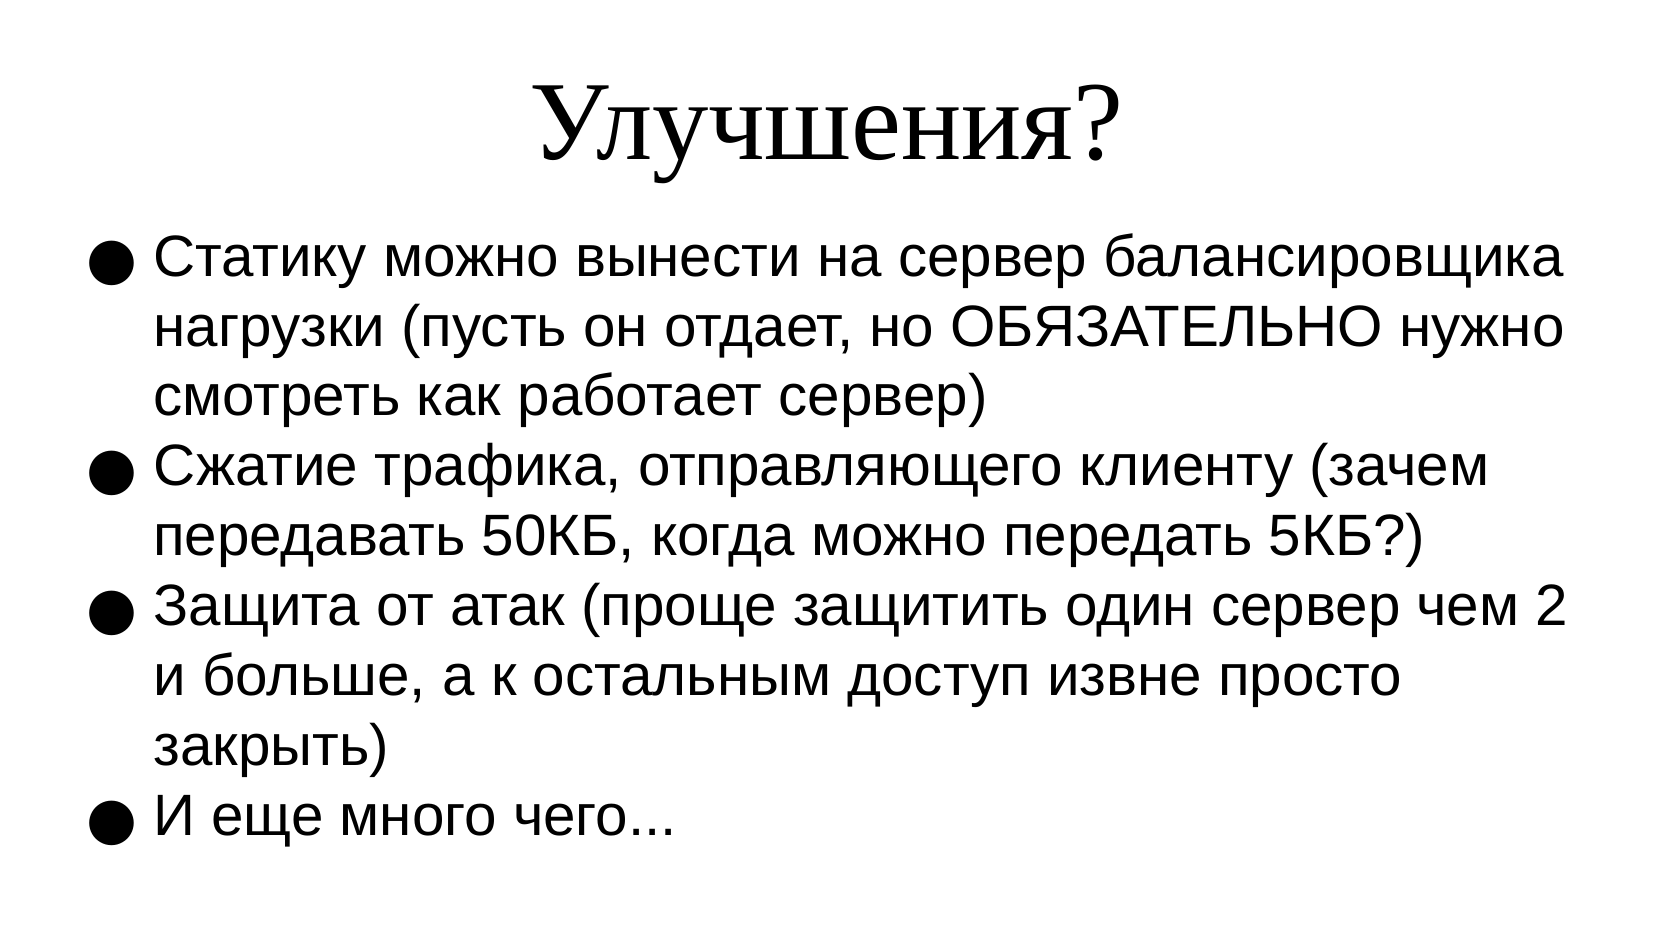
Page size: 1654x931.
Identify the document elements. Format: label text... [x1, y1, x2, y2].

text_box Улучшения? [82, 37, 1571, 193]
text_box Статику можно вынести на сервер балансировщика нагрузки (пусть он отдает, но ОБЯЗАТЕЛЬНО нужно смотреть как работает сервер) Сжатие трафика, отправляющего клиенту (зачем передавать 50КБ, когда можно передать 5КБ?) Защита от атак (проще защитить один сервер чем 2 и больше, а к остальным доступ извне просто закрыть) И еще много чего... [82, 217, 1571, 874]
